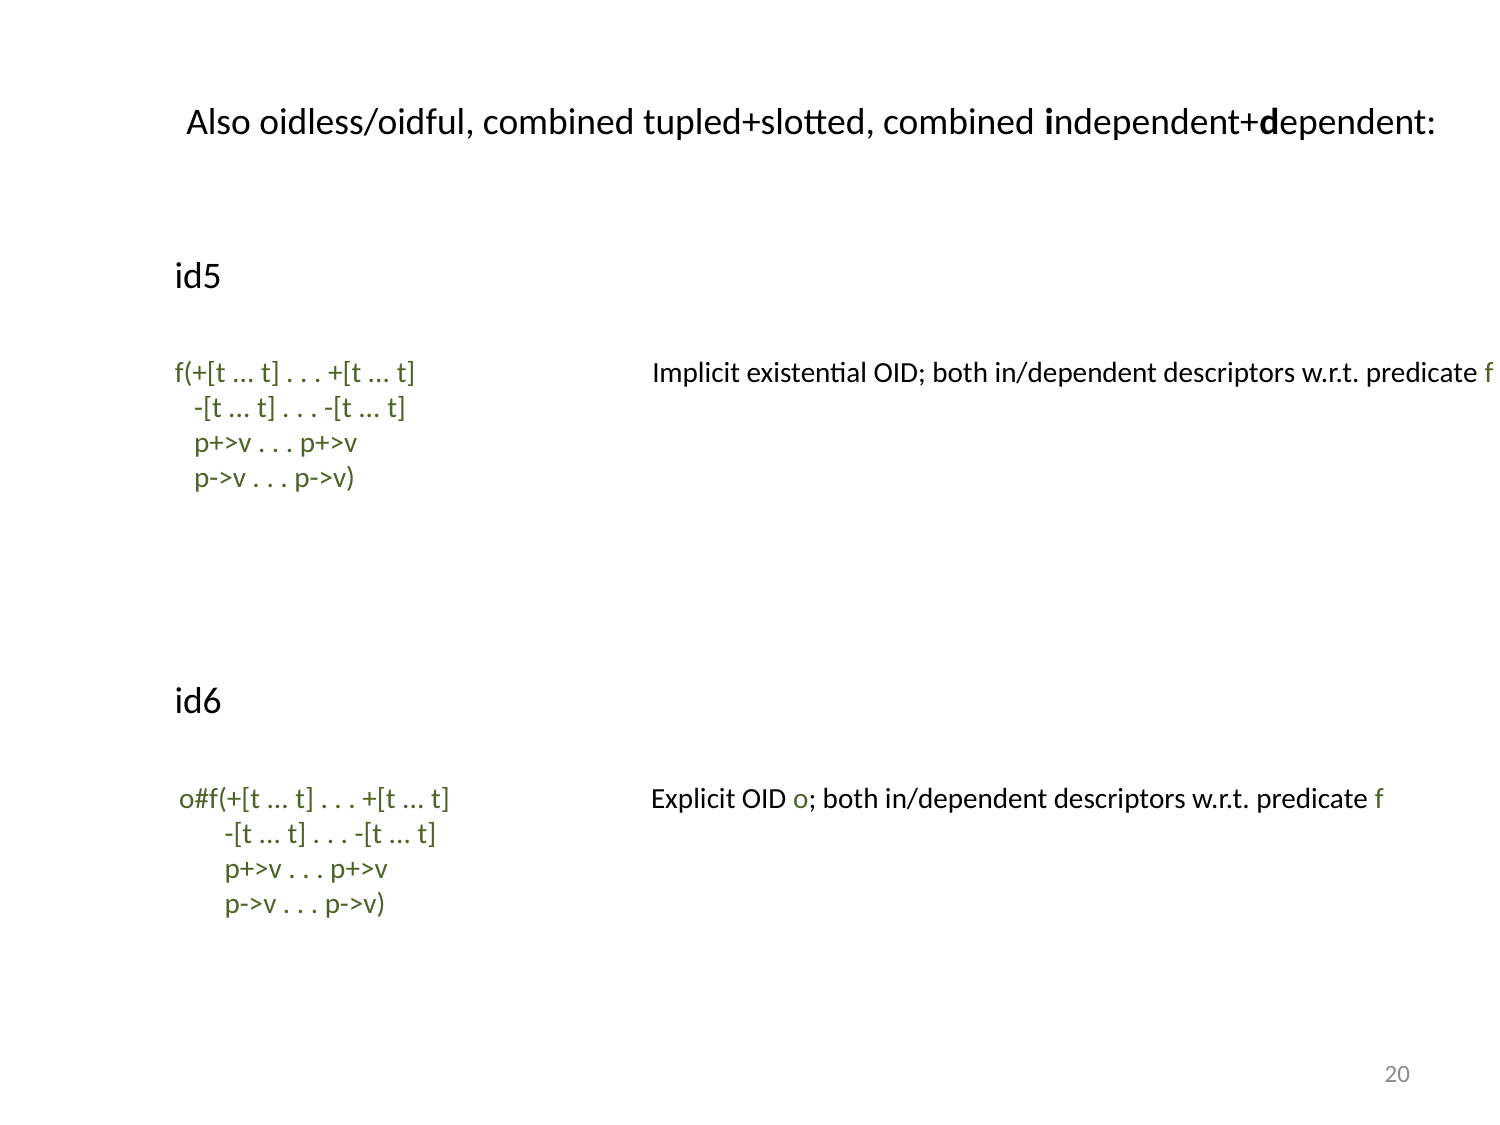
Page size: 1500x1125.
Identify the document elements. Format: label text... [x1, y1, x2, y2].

text_box Also oidless/oidful, combined tupled+slotted, combined independent+dependent: [171, 89, 1452, 150]
text_box f(+[t ... t] . . . +[t ... t] -[t ... t] . . . -[t ... t] p+>v . . . p+>v p->v . . . p->v) [159, 346, 431, 501]
text_box id6 [159, 668, 237, 729]
text_box o#f(+[t ... t] . . . +[t ... t] -[t ... t] . . . -[t ... t] p+>v . . . p+>v p->v . . . p->v) [164, 772, 466, 927]
text_box id5 [159, 243, 237, 304]
text_box Explicit OID o; both in/dependent descriptors w.r.t. predicate f [636, 772, 1399, 822]
text_box Implicit existential OID; both in/dependent descriptors w.r.t. predicate f [637, 346, 1500, 396]
slide_number 20 [1074, 1042, 1425, 1103]
